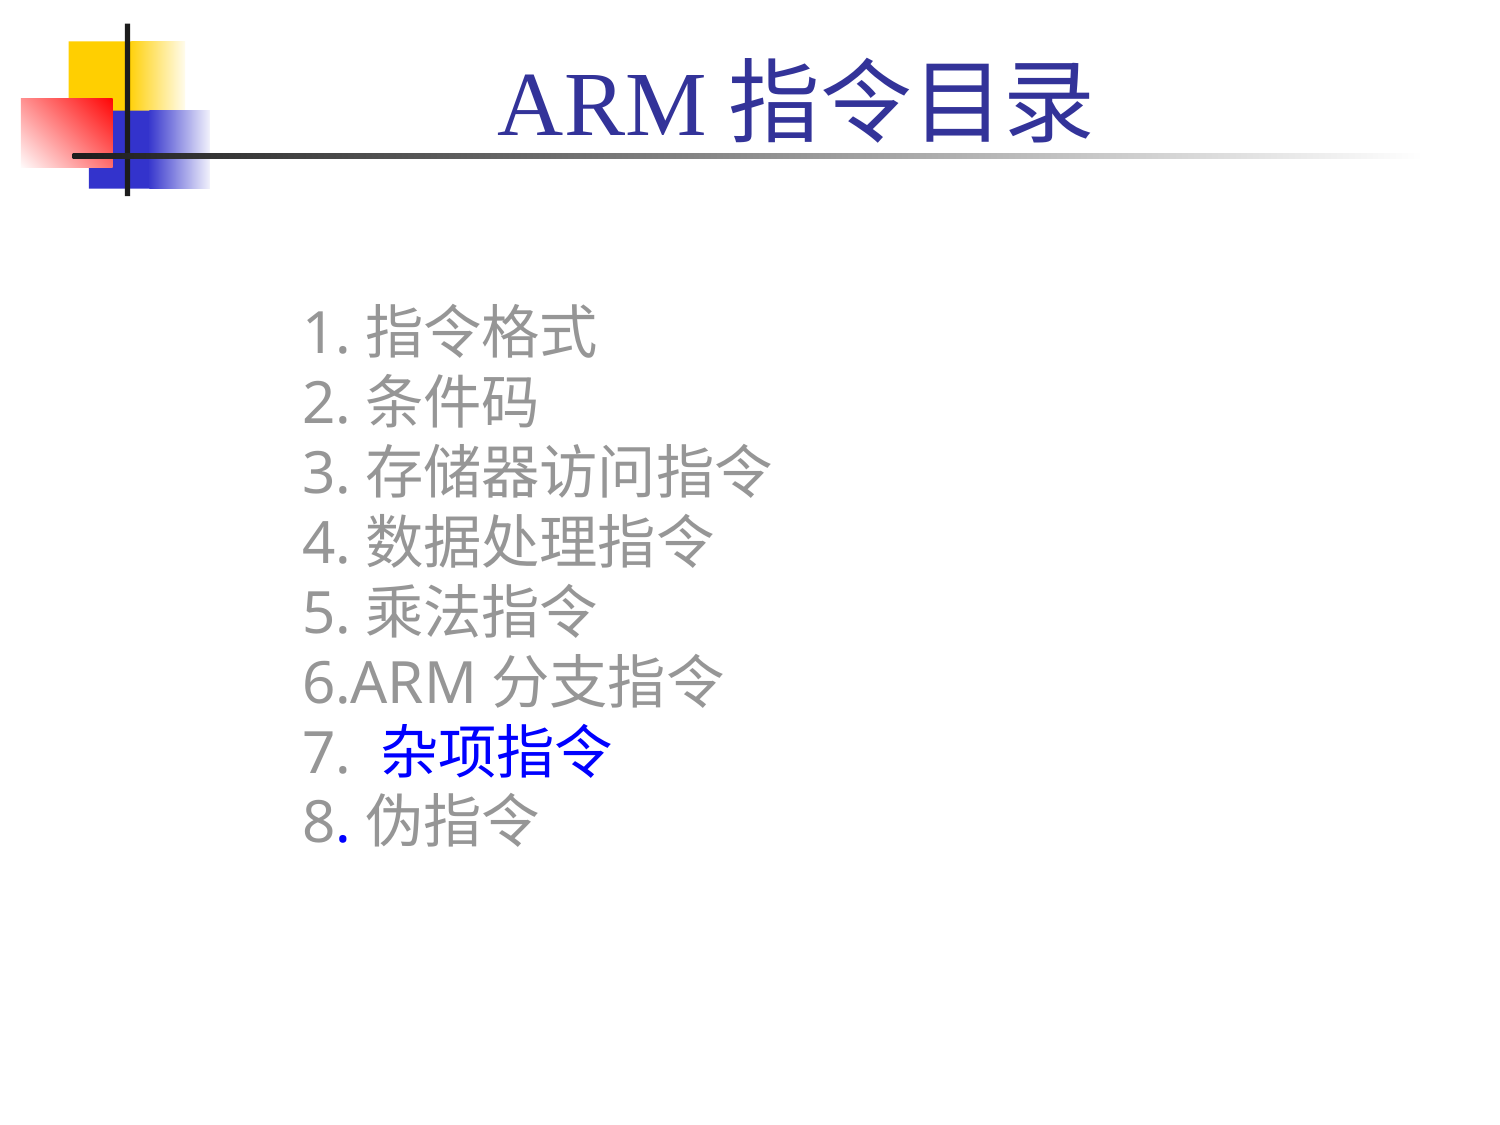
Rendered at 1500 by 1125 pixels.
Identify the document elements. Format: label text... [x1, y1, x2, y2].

text_box ARM指令目录 [159, 0, 1435, 161]
text_box 1.指令格式 2.条件码 3.存储器访问指令 4.数据处理指令 5.乘法指令 6.ARM分支指令 7. 杂项指令 8.伪指令 [287, 287, 875, 950]
